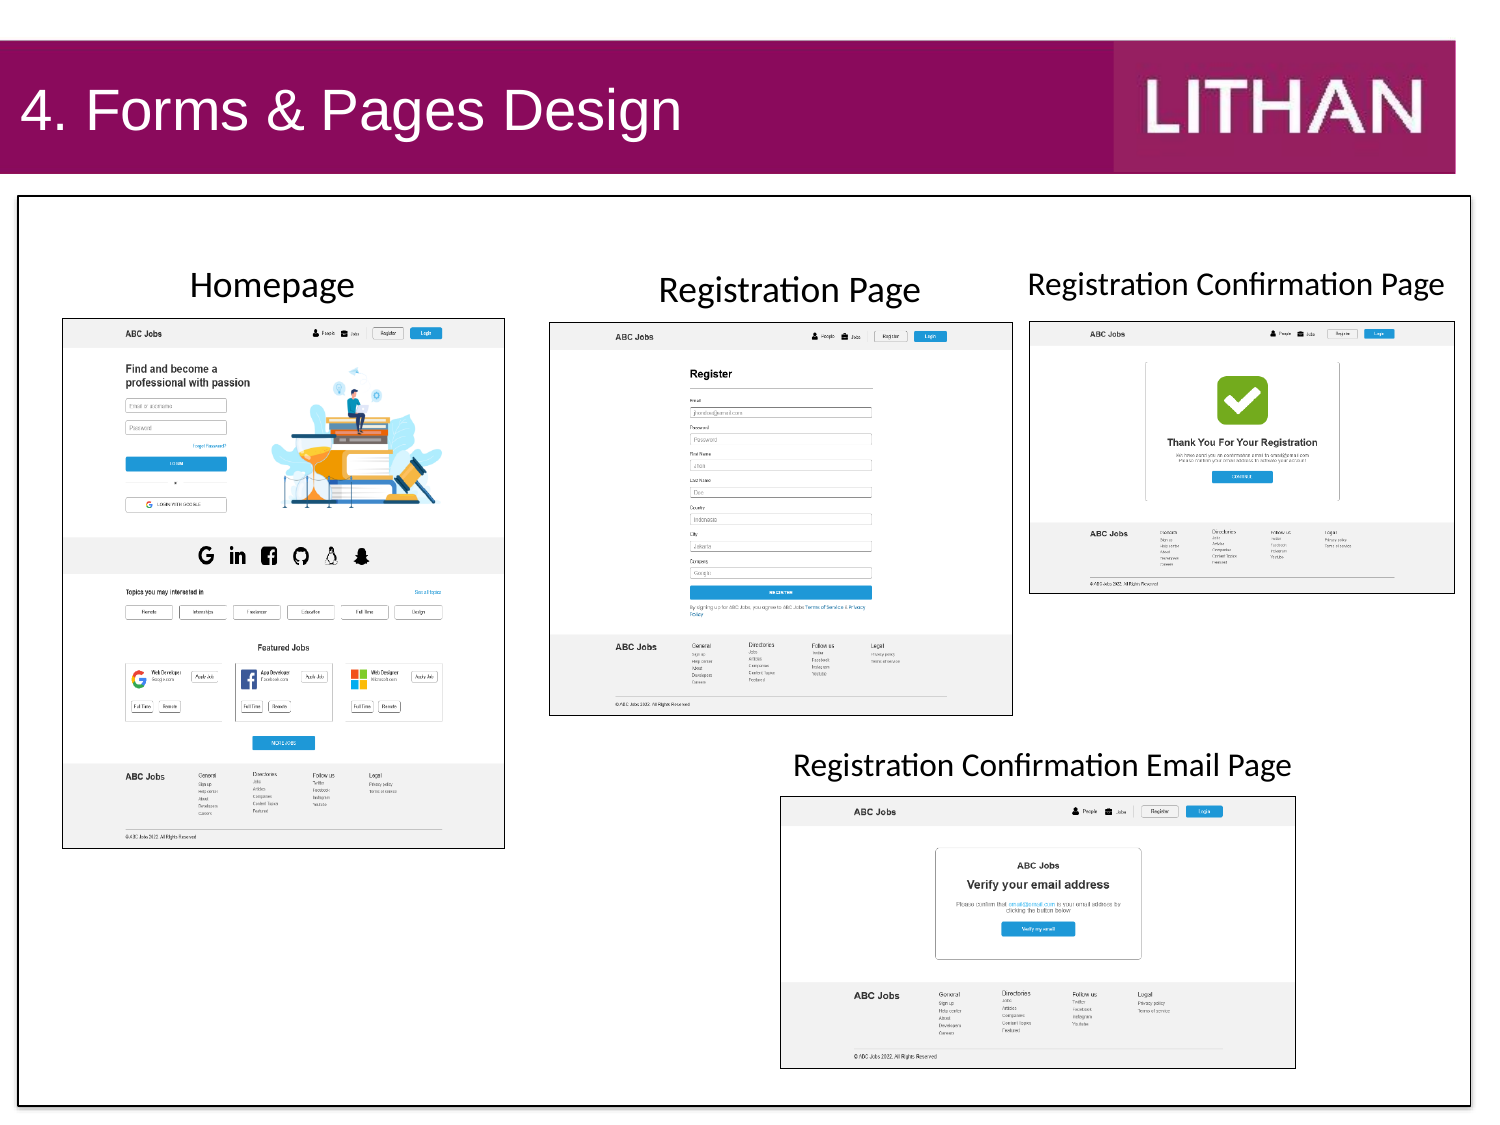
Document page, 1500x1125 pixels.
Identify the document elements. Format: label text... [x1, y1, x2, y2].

text_box Registration Confirmation Page [1012, 255, 1477, 310]
picture [779, 796, 1297, 1069]
title 4. Forms & Pages Design [18, 70, 688, 192]
text_box Registration Confirmation Email Page [778, 735, 1373, 791]
picture [549, 322, 1014, 717]
text_box Registration Page [643, 257, 950, 318]
picture [0, 37, 1456, 178]
text_box [9, 192, 1478, 1117]
text_box Homepage [174, 252, 450, 313]
picture [1029, 321, 1455, 595]
picture [62, 317, 506, 849]
text_box [17, 196, 1471, 1106]
